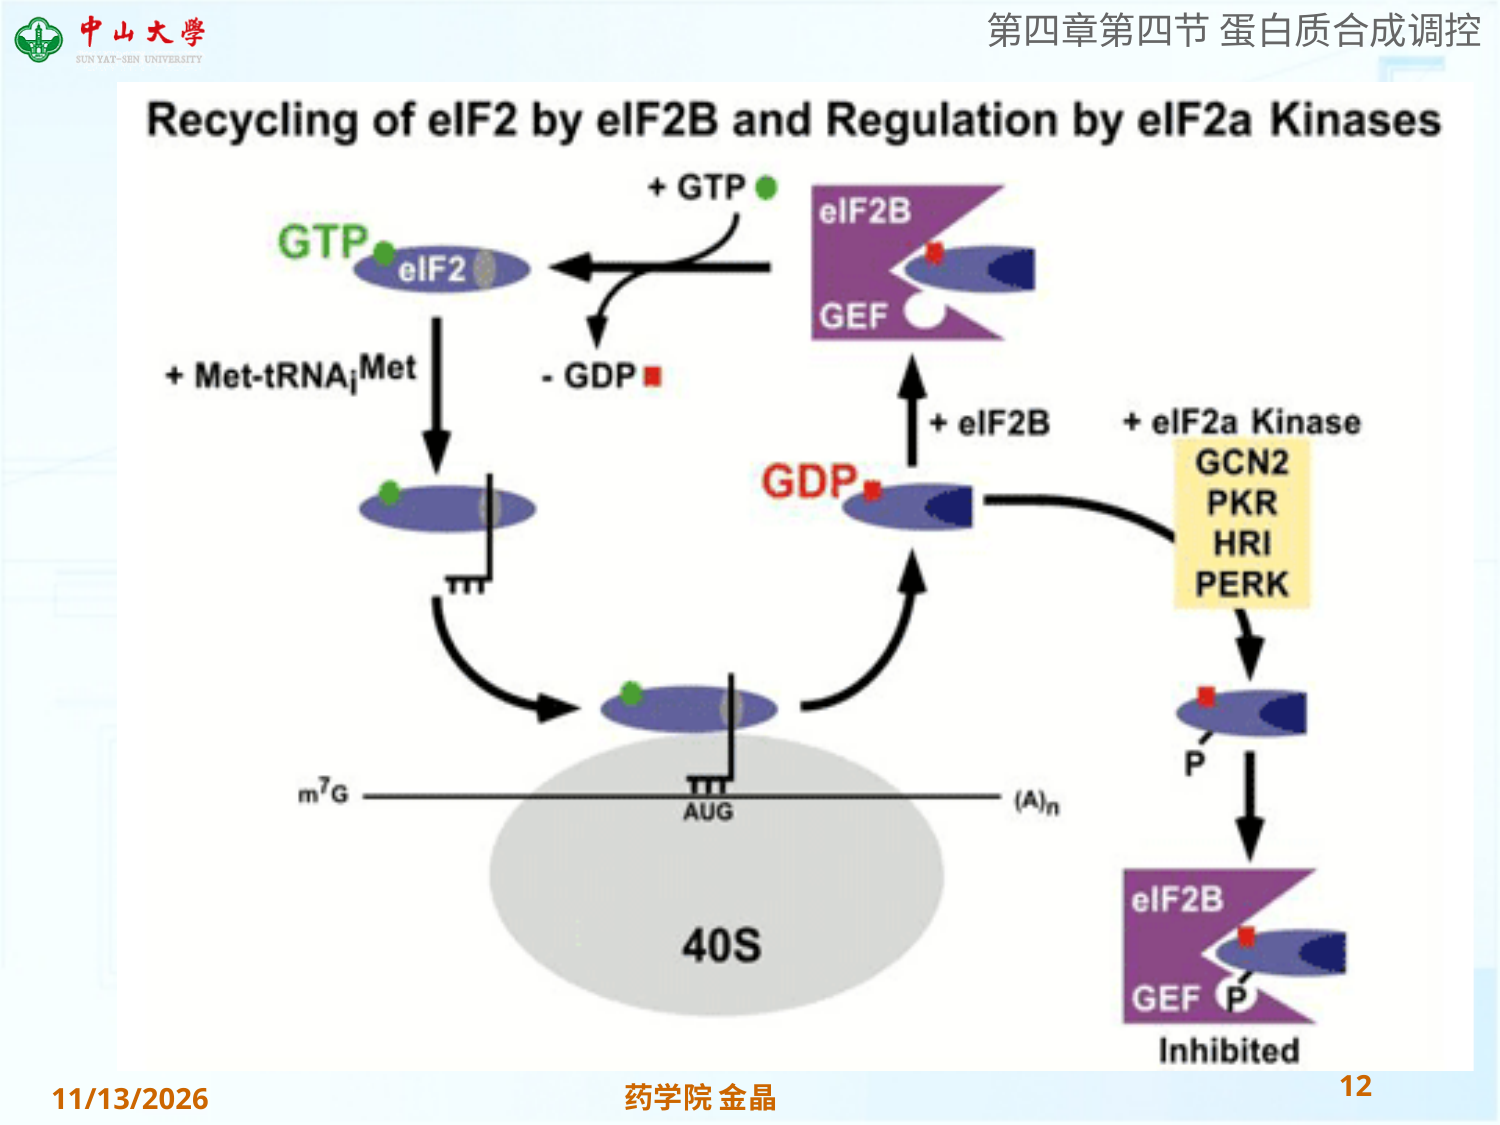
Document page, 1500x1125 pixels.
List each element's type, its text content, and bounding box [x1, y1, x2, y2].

slide_number 12 [1074, 1078, 1388, 1125]
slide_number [35, 1074, 316, 1125]
footer 药学院 金晶 [428, 1078, 975, 1123]
picture [0, 0, 1500, 1125]
